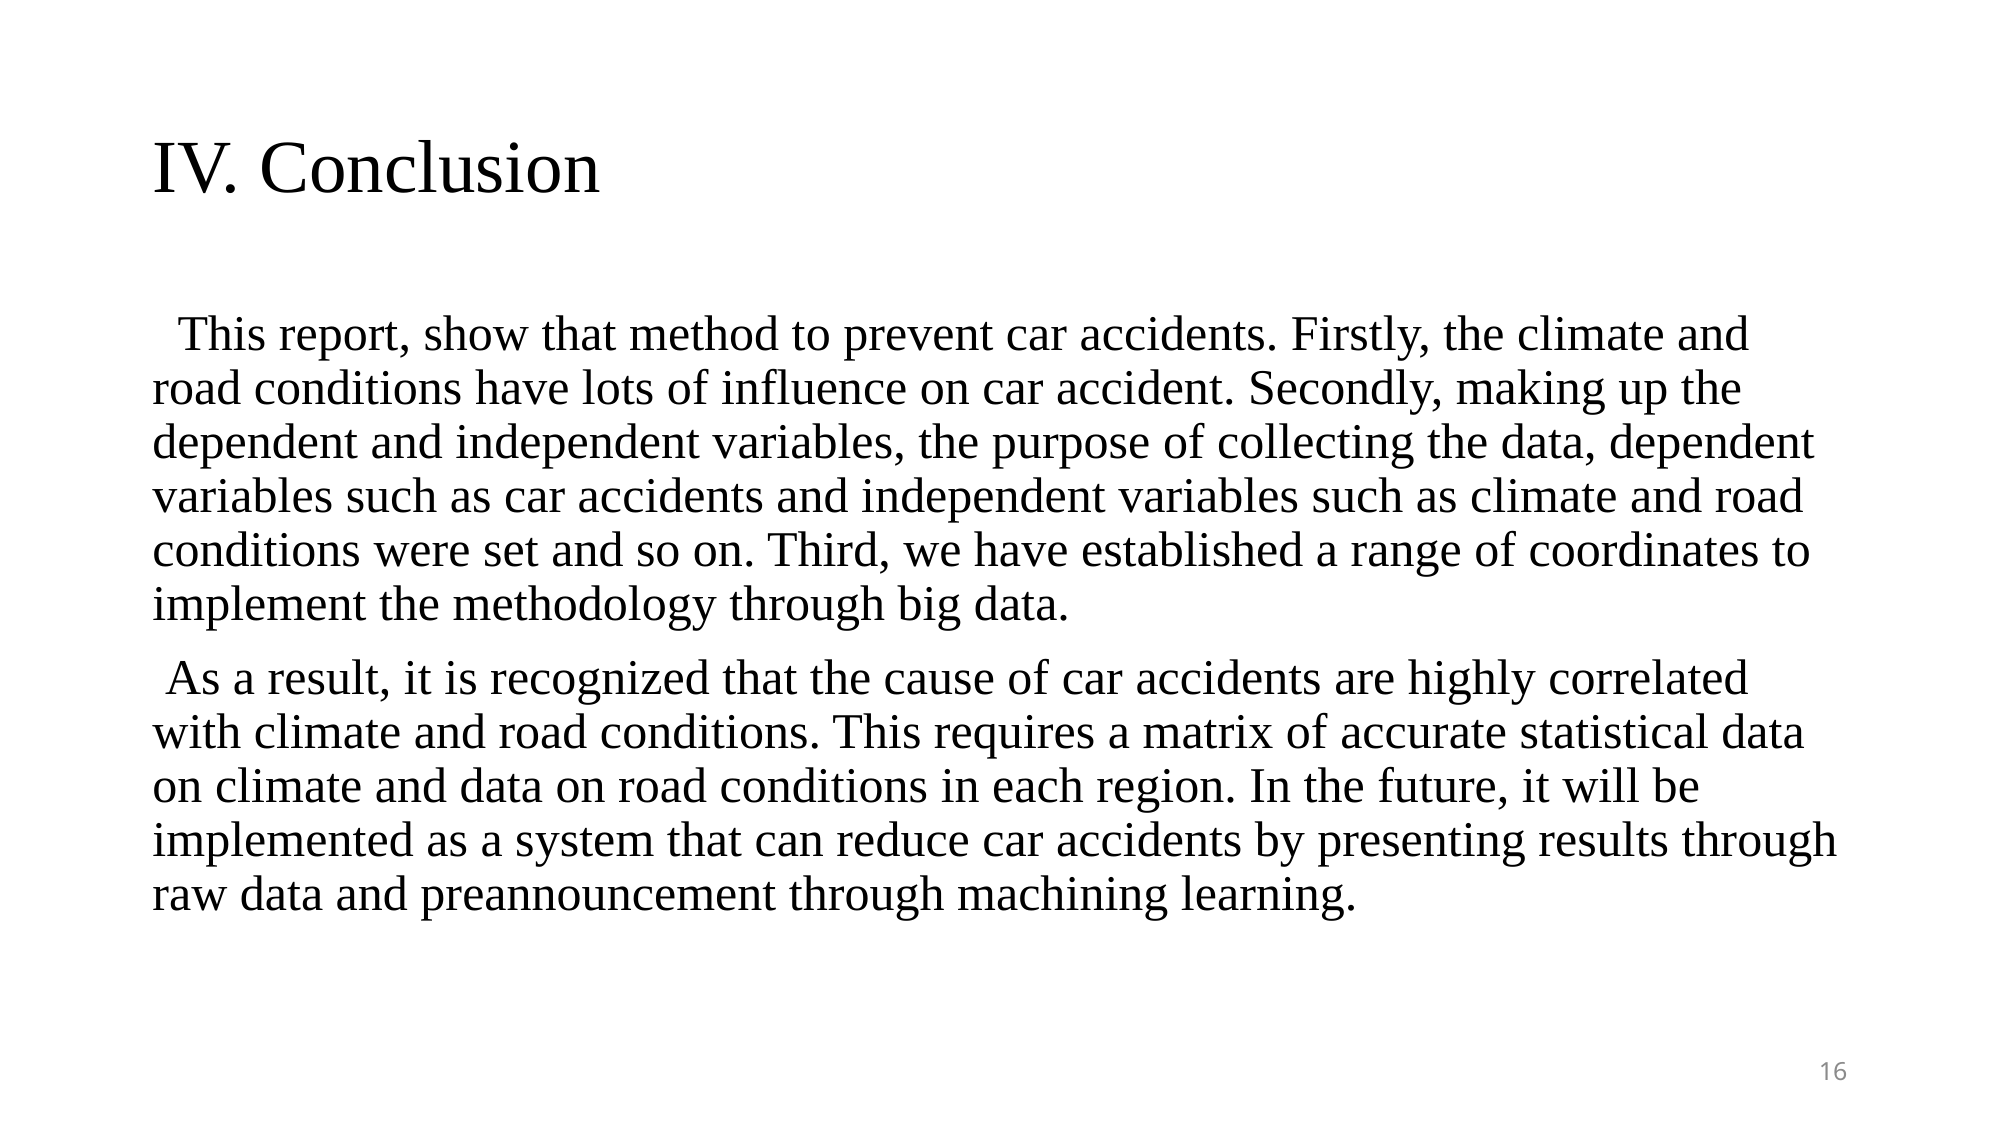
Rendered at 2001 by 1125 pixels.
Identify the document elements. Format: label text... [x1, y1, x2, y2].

slide_number 16 [1412, 1042, 1863, 1103]
title IV. Conclusion [137, 59, 1863, 278]
list This report, show that method to prevent car accidents. Firstly, the climate and road conditions have lots of influence on car accident. Secondly, making up the dependent and independent variables, the purpose of collecting the data, dependent variables such as car accidents and independent variables such as climate and road conditions were set and so on. Third, we have established a range of coordinates to implement the methodology through big data. As a result, it is recognized that the cause of car accidents are highly correlated with climate and road conditions. This requires a matrix of accurate statistical data on climate and data on road conditions in each region. In the future, it will be implemented as a system that can reduce car accidents by presenting results through raw data and preannouncement through machining learning. [137, 299, 1863, 1014]
